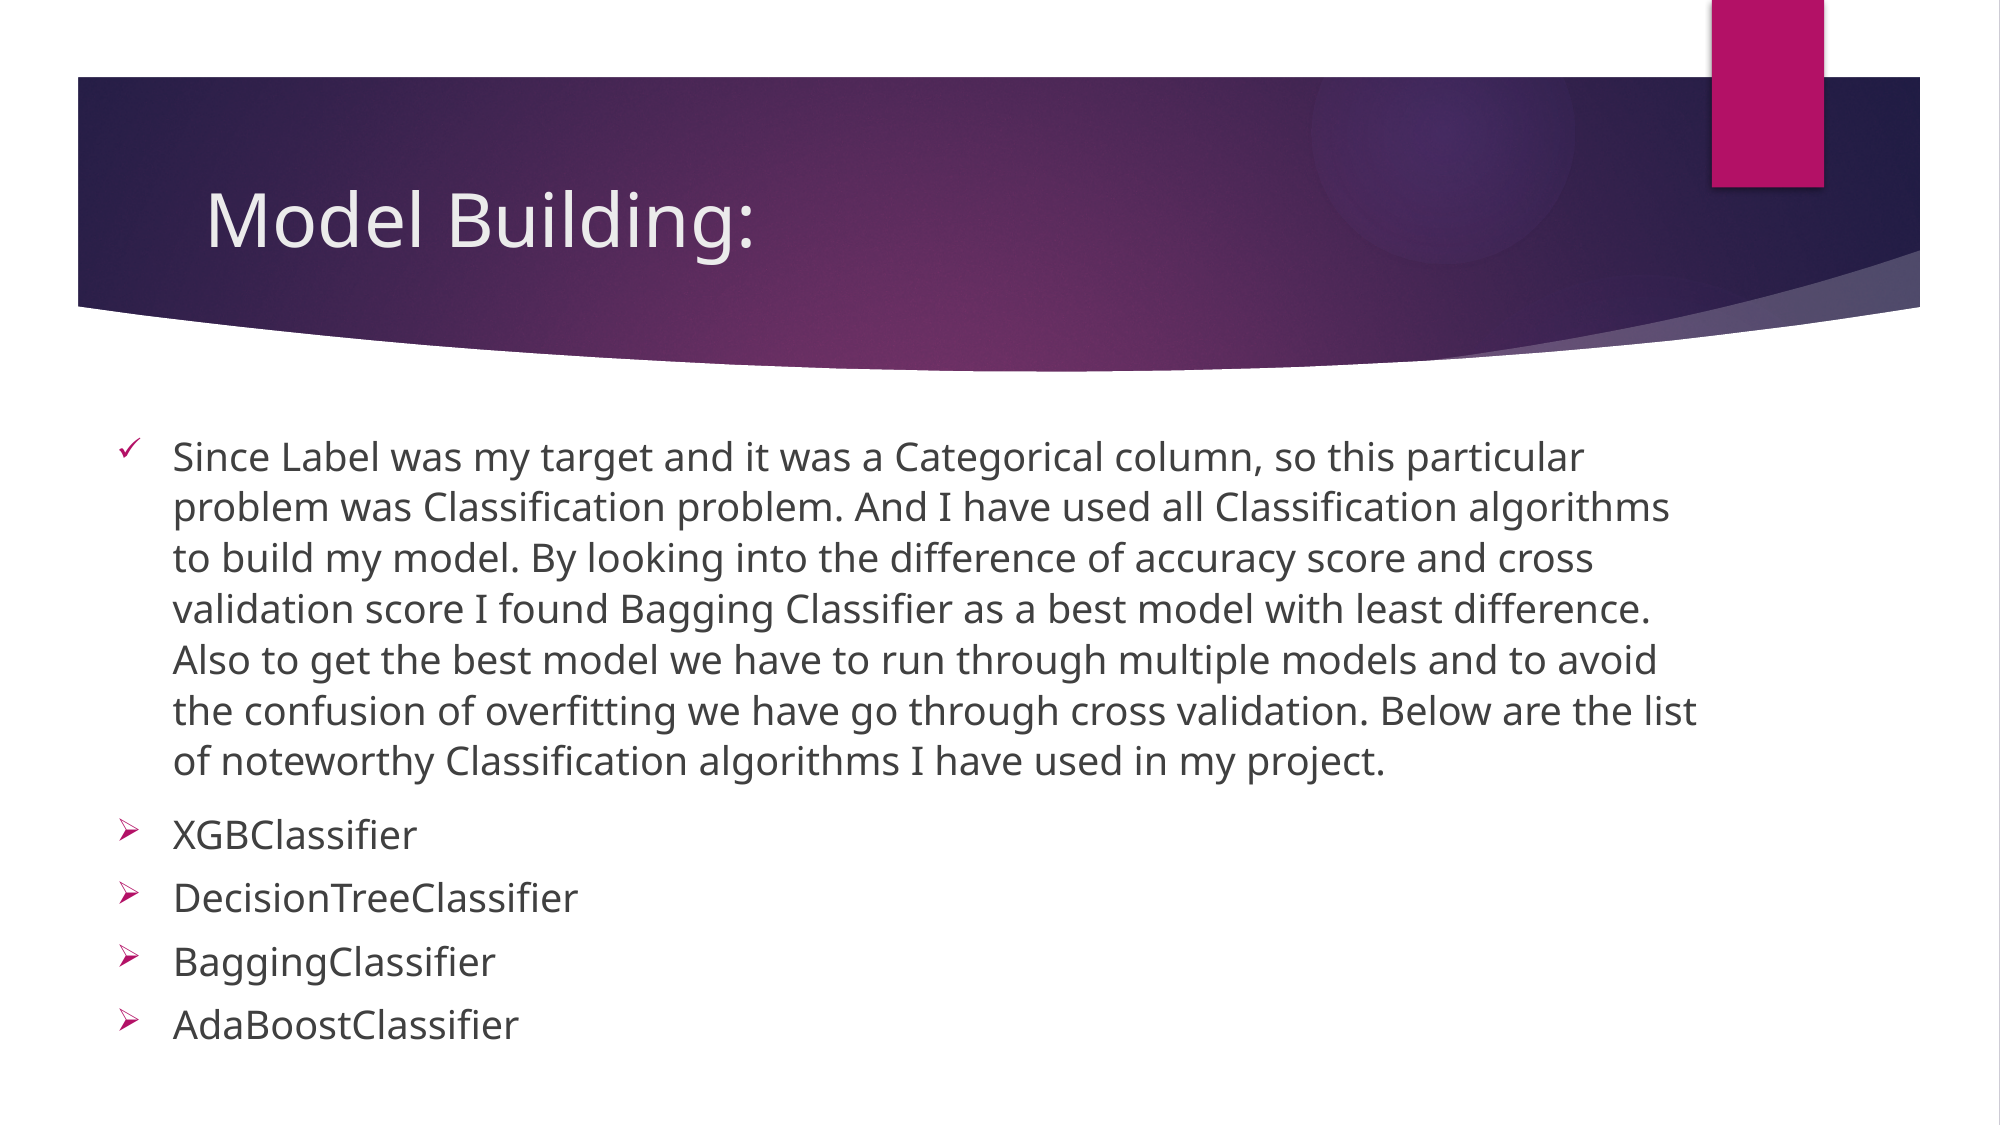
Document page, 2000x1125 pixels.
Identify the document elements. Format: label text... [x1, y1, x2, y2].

title Model Building: [189, 159, 1627, 276]
list Since Label was my target and it was a Categorical column, so this particular problem was Classification problem. And I have used all Classification algorithms to build my model. By looking into the difference of accuracy score and cross validation score I found Bagging Classifier as a best model with least difference. Also to get the best model we have to run through multiple models and to avoid the confusion of overfitting we have go through cross validation. Below are the list of noteworthy Classification algorithms I have used in my project. XGBClassifier DecisionTreeClassifier BaggingClassifier AdaBoostClassifier [101, 420, 1715, 1106]
